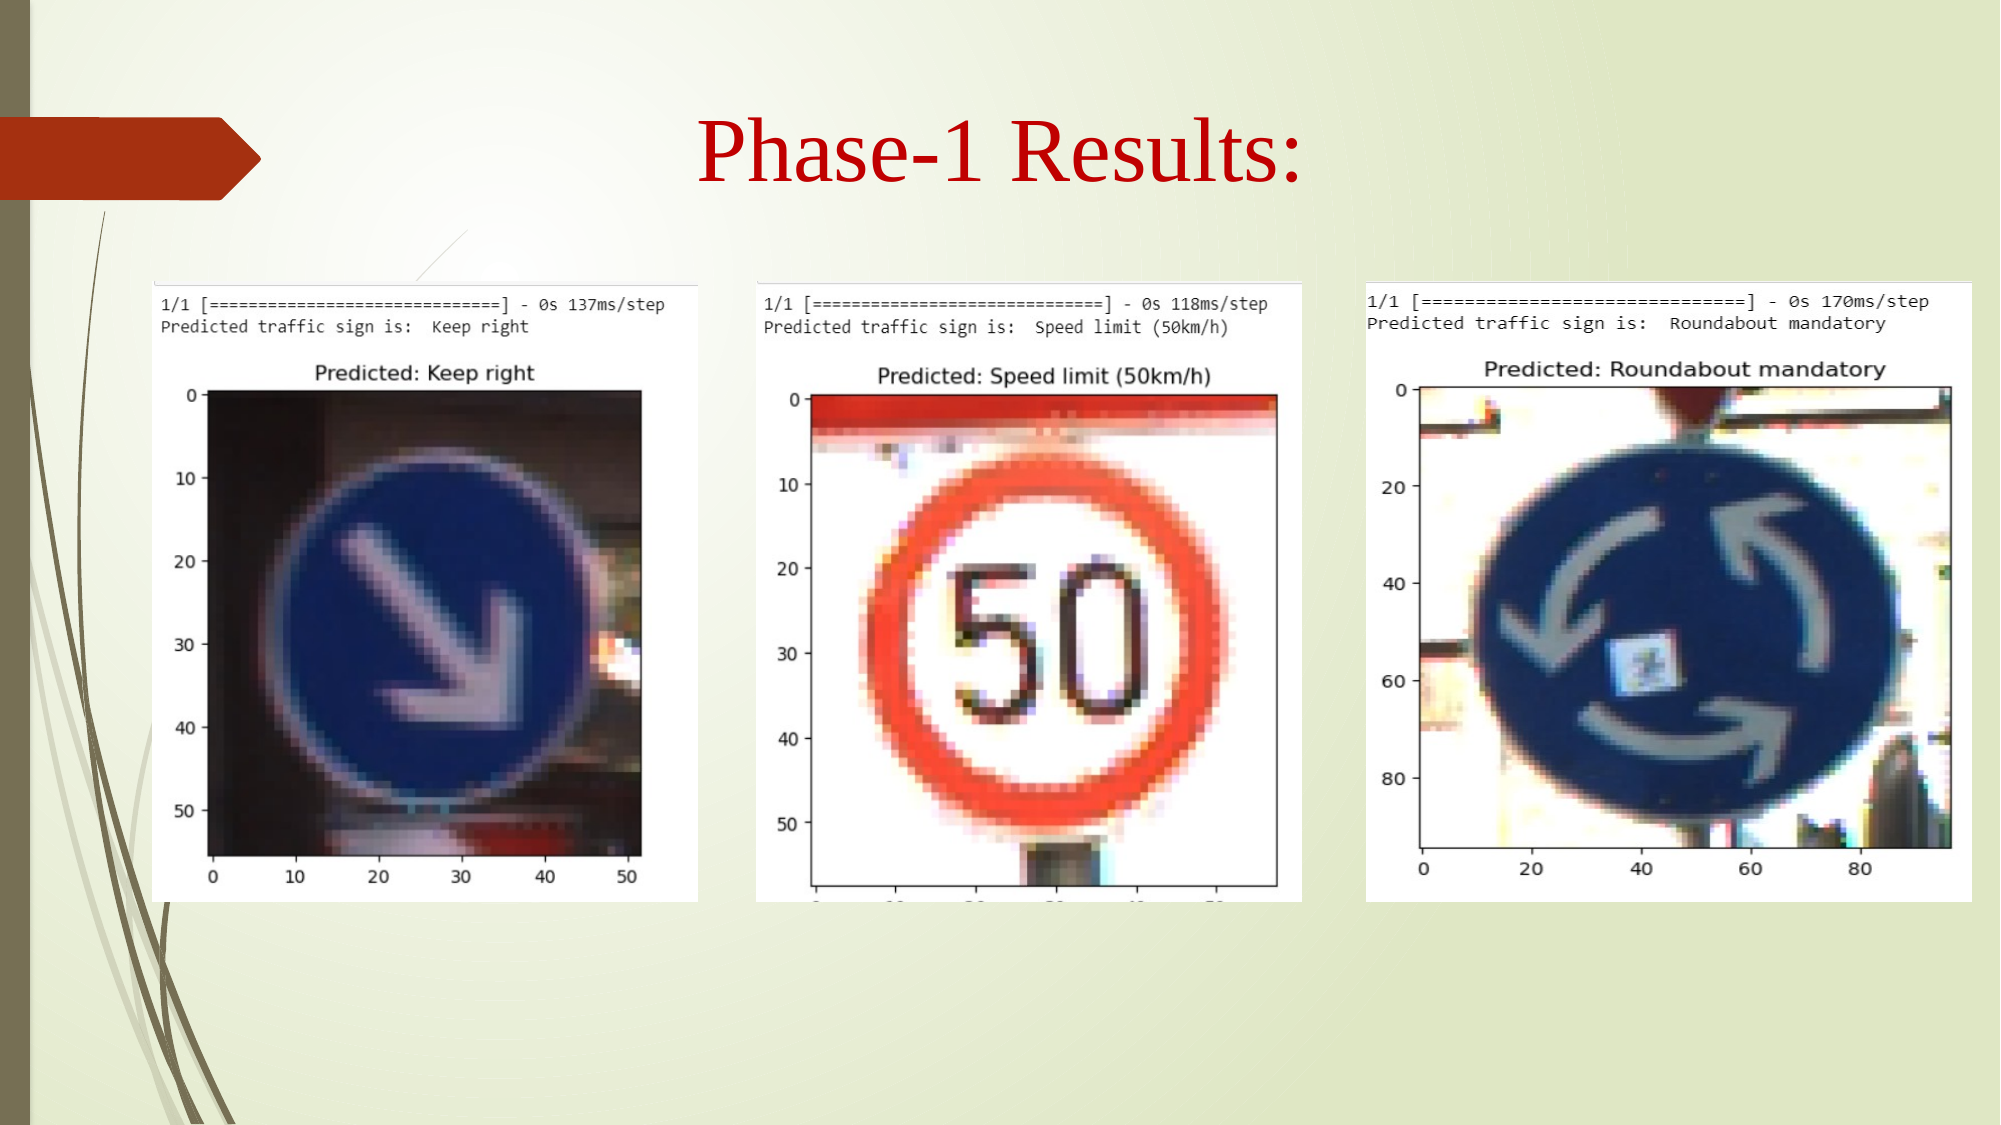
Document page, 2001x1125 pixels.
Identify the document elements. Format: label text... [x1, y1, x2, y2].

picture [1366, 281, 1972, 902]
picture [756, 281, 1303, 902]
title Phase-1 Results: [330, 82, 1793, 224]
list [152, 281, 699, 902]
